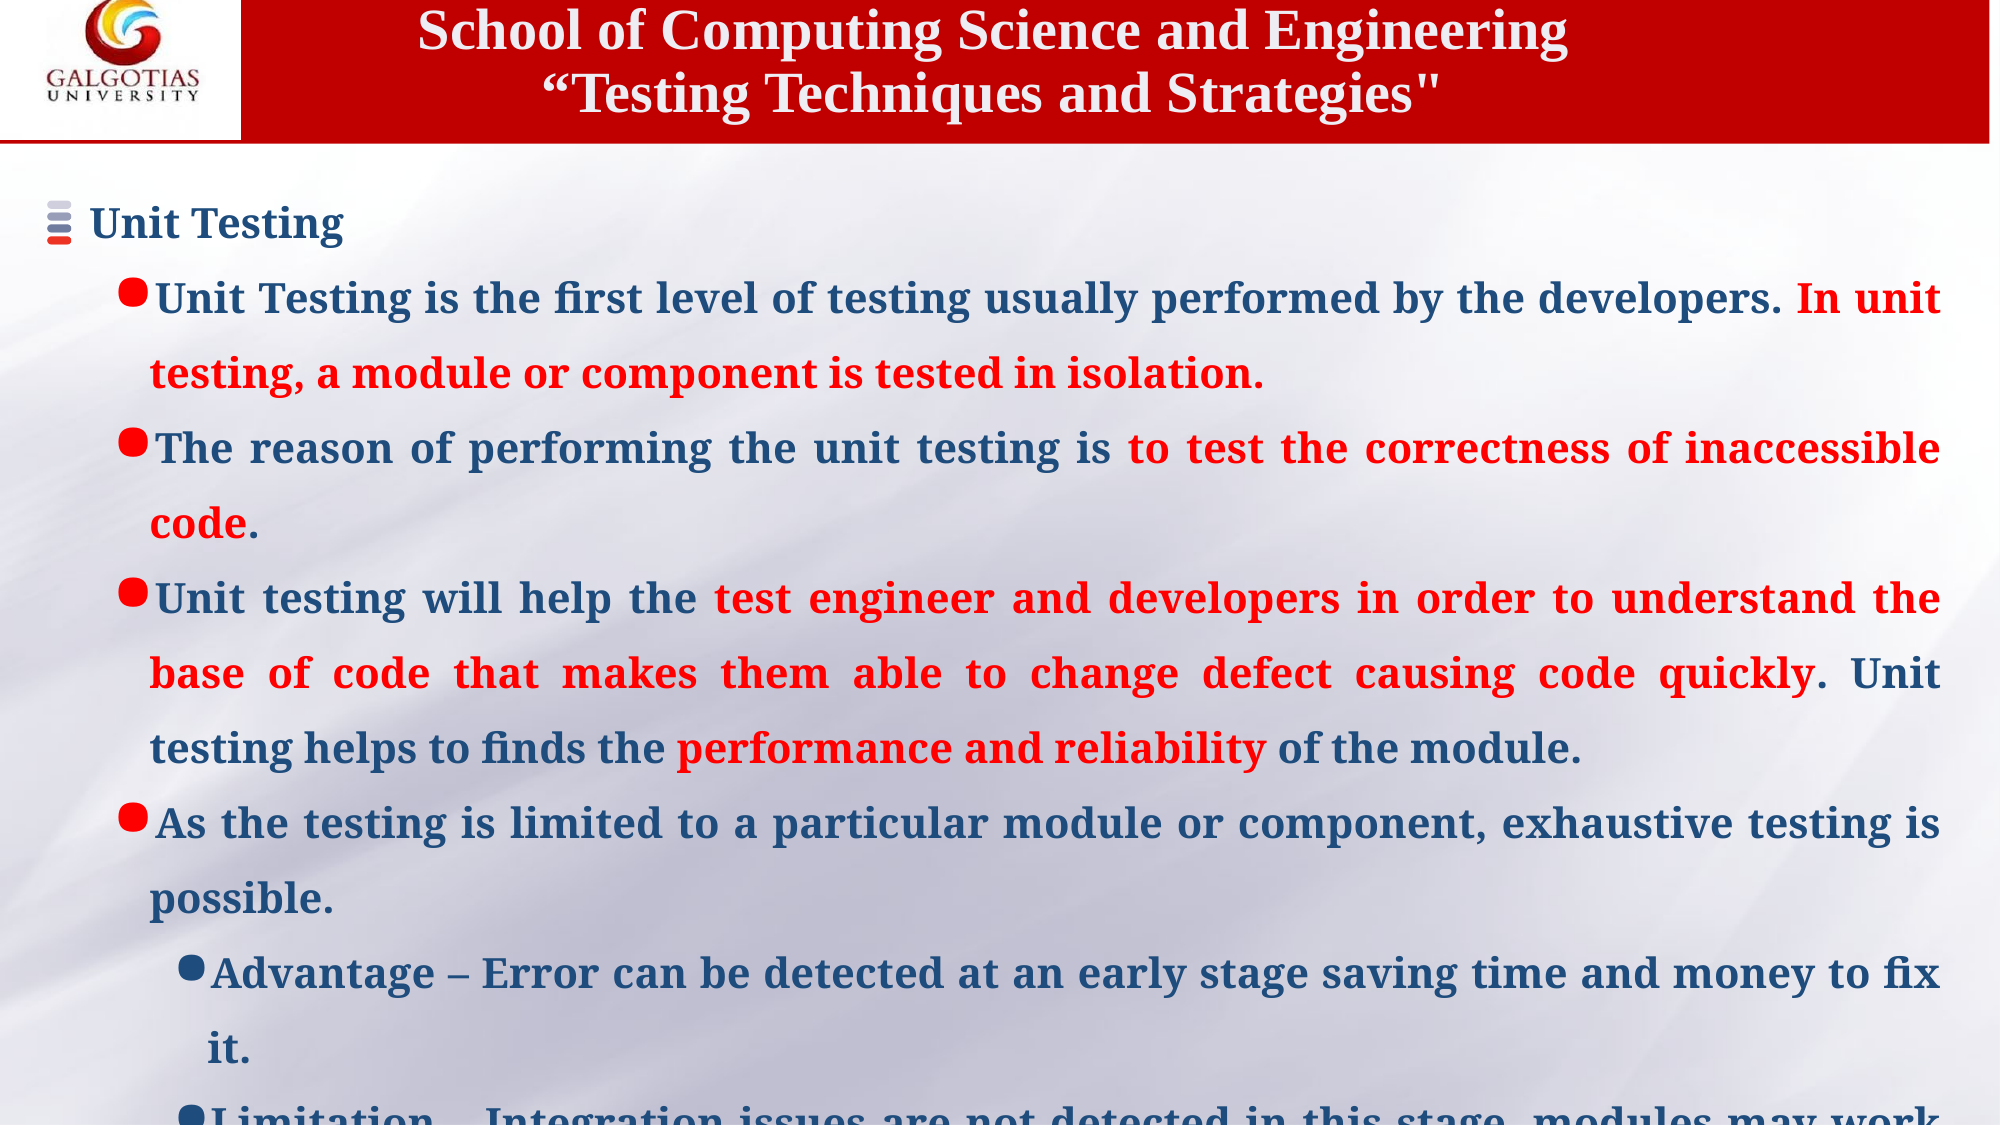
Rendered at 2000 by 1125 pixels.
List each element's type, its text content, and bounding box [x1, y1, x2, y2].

picture [0, 0, 2000, 1125]
text_box School of Computing Science and Engineering “Testing Techniques and Strategies" [244, 0, 1990, 144]
list Unit Testing Unit Testing is the first level of testing usually performed by the developers. In unit testing, a module or component is tested in isolation. The reason of performing the unit testing is to test the correctness of inaccessible code. Unit testing will help the test engineer and developers in order to understand the base of code that makes them able to change defect causing code quickly. Unit testing helps to finds the performance and reliability of the module. As the testing is limited to a particular module or component, exhaustive testing is possible. Advantage – Error can be detected at an early stage saving time and money to fix it. Limitation – Integration issues are not detected in this stage, modules may work perfectly on isolation but can have issues in interfacing between the modules. [31, 164, 1957, 1078]
picture [0, 0, 241, 140]
